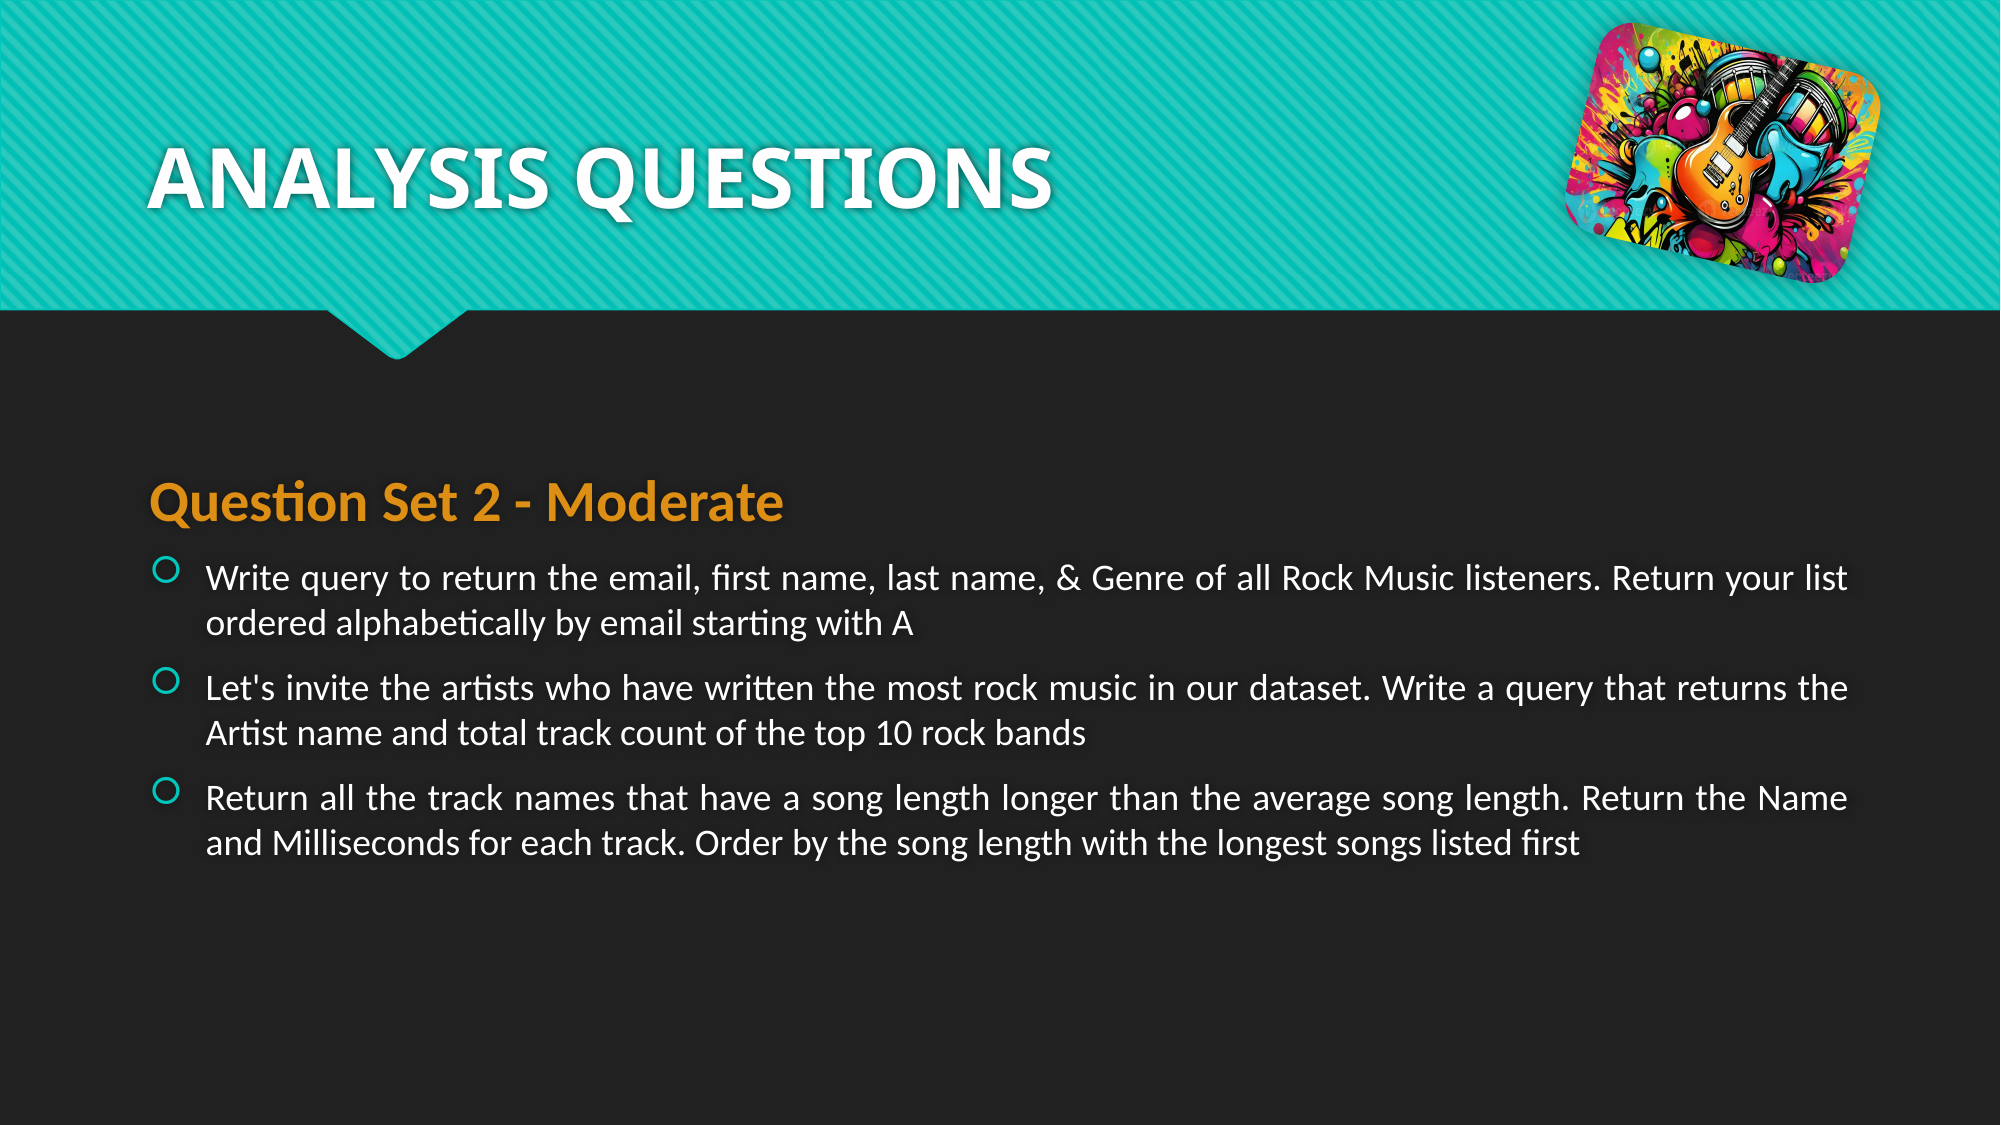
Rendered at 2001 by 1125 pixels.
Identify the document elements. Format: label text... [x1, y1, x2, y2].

list Question Set 2 - Moderate Write query to return the email, first name, last name, & Genre of all Rock Music listeners. Return your list ordered alphabetically by email starting with A Let's invite the artists who have written the most rock music in our dataset. Write a query that returns the Artist name and total track count of the top 10 rock bands Return all the track names that have a song length longer than the average song length. Return the Name and Milliseconds for each track. Order by the song length with the longest songs listed first [134, 364, 1866, 962]
picture [1565, 22, 1881, 284]
title ANALYSIS QUESTIONS [132, 73, 1578, 233]
